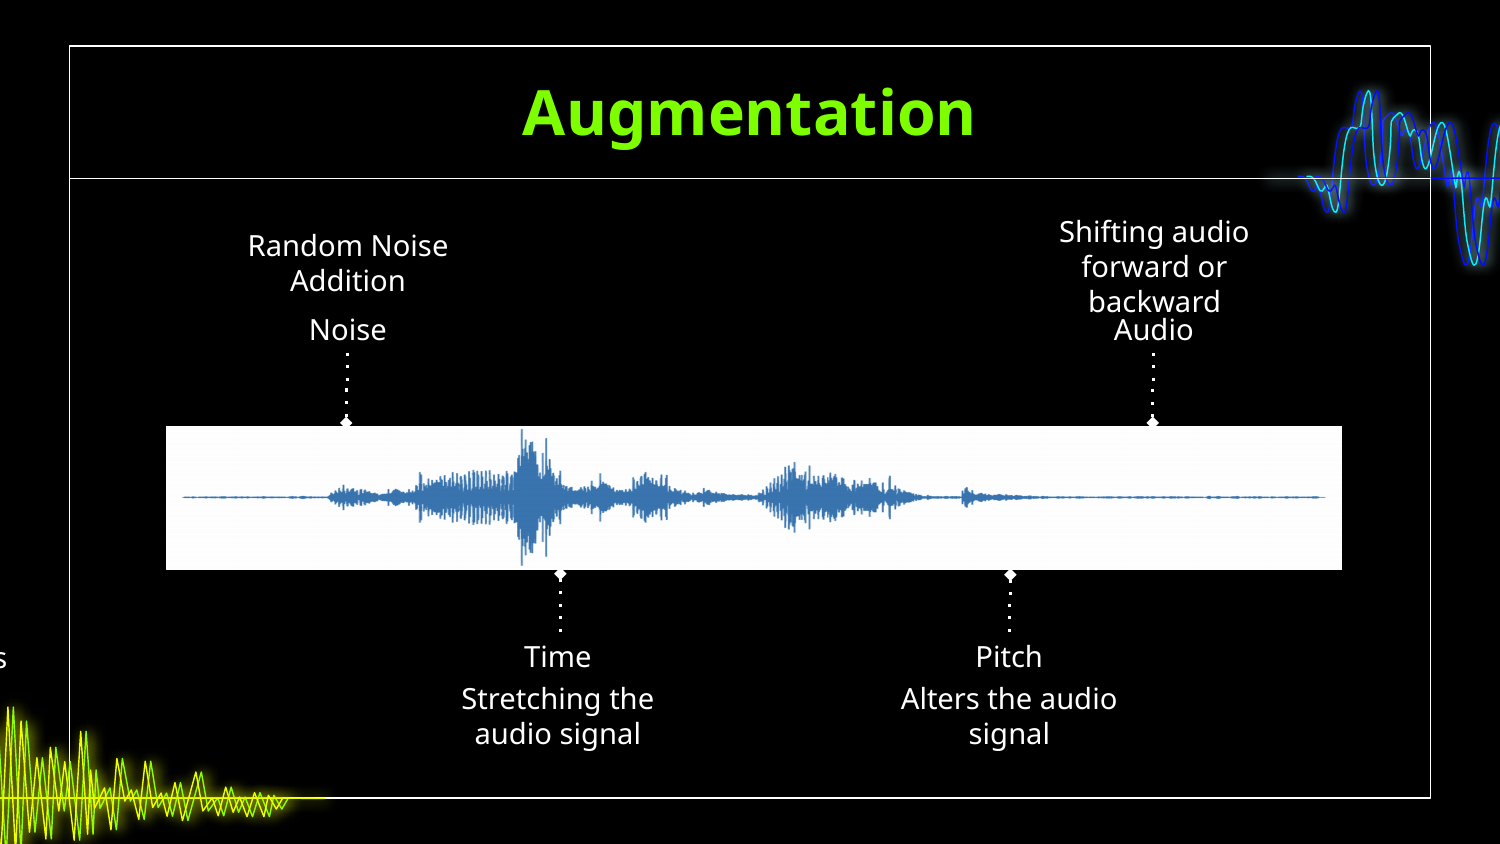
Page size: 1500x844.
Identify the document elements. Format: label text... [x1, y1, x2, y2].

text_box Alters the audio signal [885, 675, 1133, 756]
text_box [979, 602, 1039, 606]
text_box Stretching the audio signal [434, 675, 682, 756]
text_box Saturn has beautiful rings [0, 599, 32, 680]
text_box Shifting audio forward or backward [999, 225, 1310, 306]
text_box Random Noise Addition [224, 222, 472, 302]
text_box Audio [1006, 306, 1302, 353]
text_box Time [424, 631, 691, 680]
text_box Noise [224, 305, 472, 353]
picture [166, 426, 1342, 571]
text_box Pitch [861, 631, 1158, 680]
title Augmentation [118, 63, 1382, 158]
